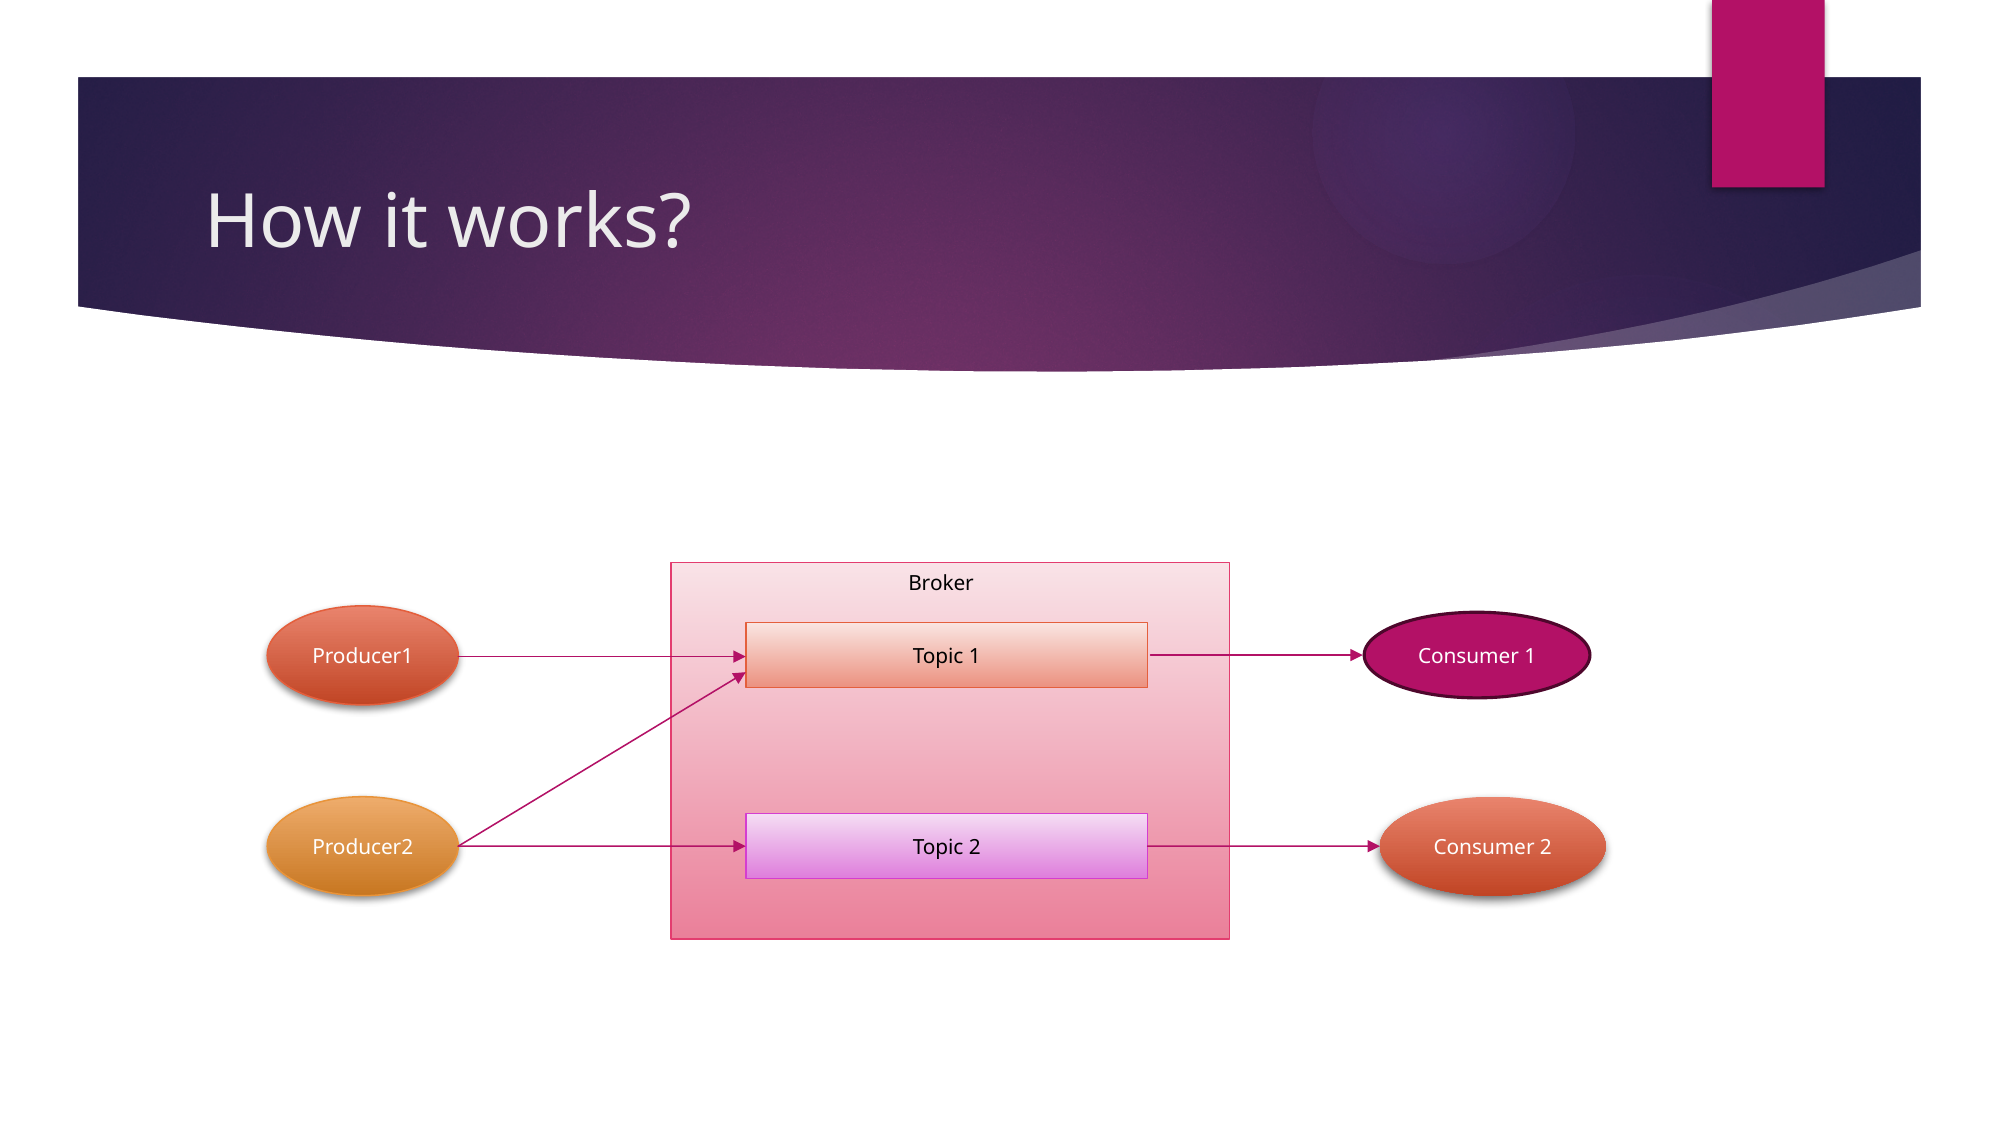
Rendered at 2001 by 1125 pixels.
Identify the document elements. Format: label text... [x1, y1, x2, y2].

text_box [751, 660, 1230, 845]
text_box Broker [893, 562, 1007, 603]
text_box Topic 1 [745, 622, 1148, 688]
text_box [670, 854, 1230, 940]
text_box [670, 562, 1230, 659]
title How it works? [189, 159, 1627, 276]
text_box Consumer 2 [1380, 796, 1606, 896]
text_box [670, 664, 745, 671]
text_box Producer1 [266, 605, 460, 706]
text_box Consumer 1 [1362, 610, 1592, 700]
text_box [457, 671, 746, 845]
text_box Topic 2 [745, 813, 1148, 879]
text_box Producer2 [266, 795, 458, 897]
